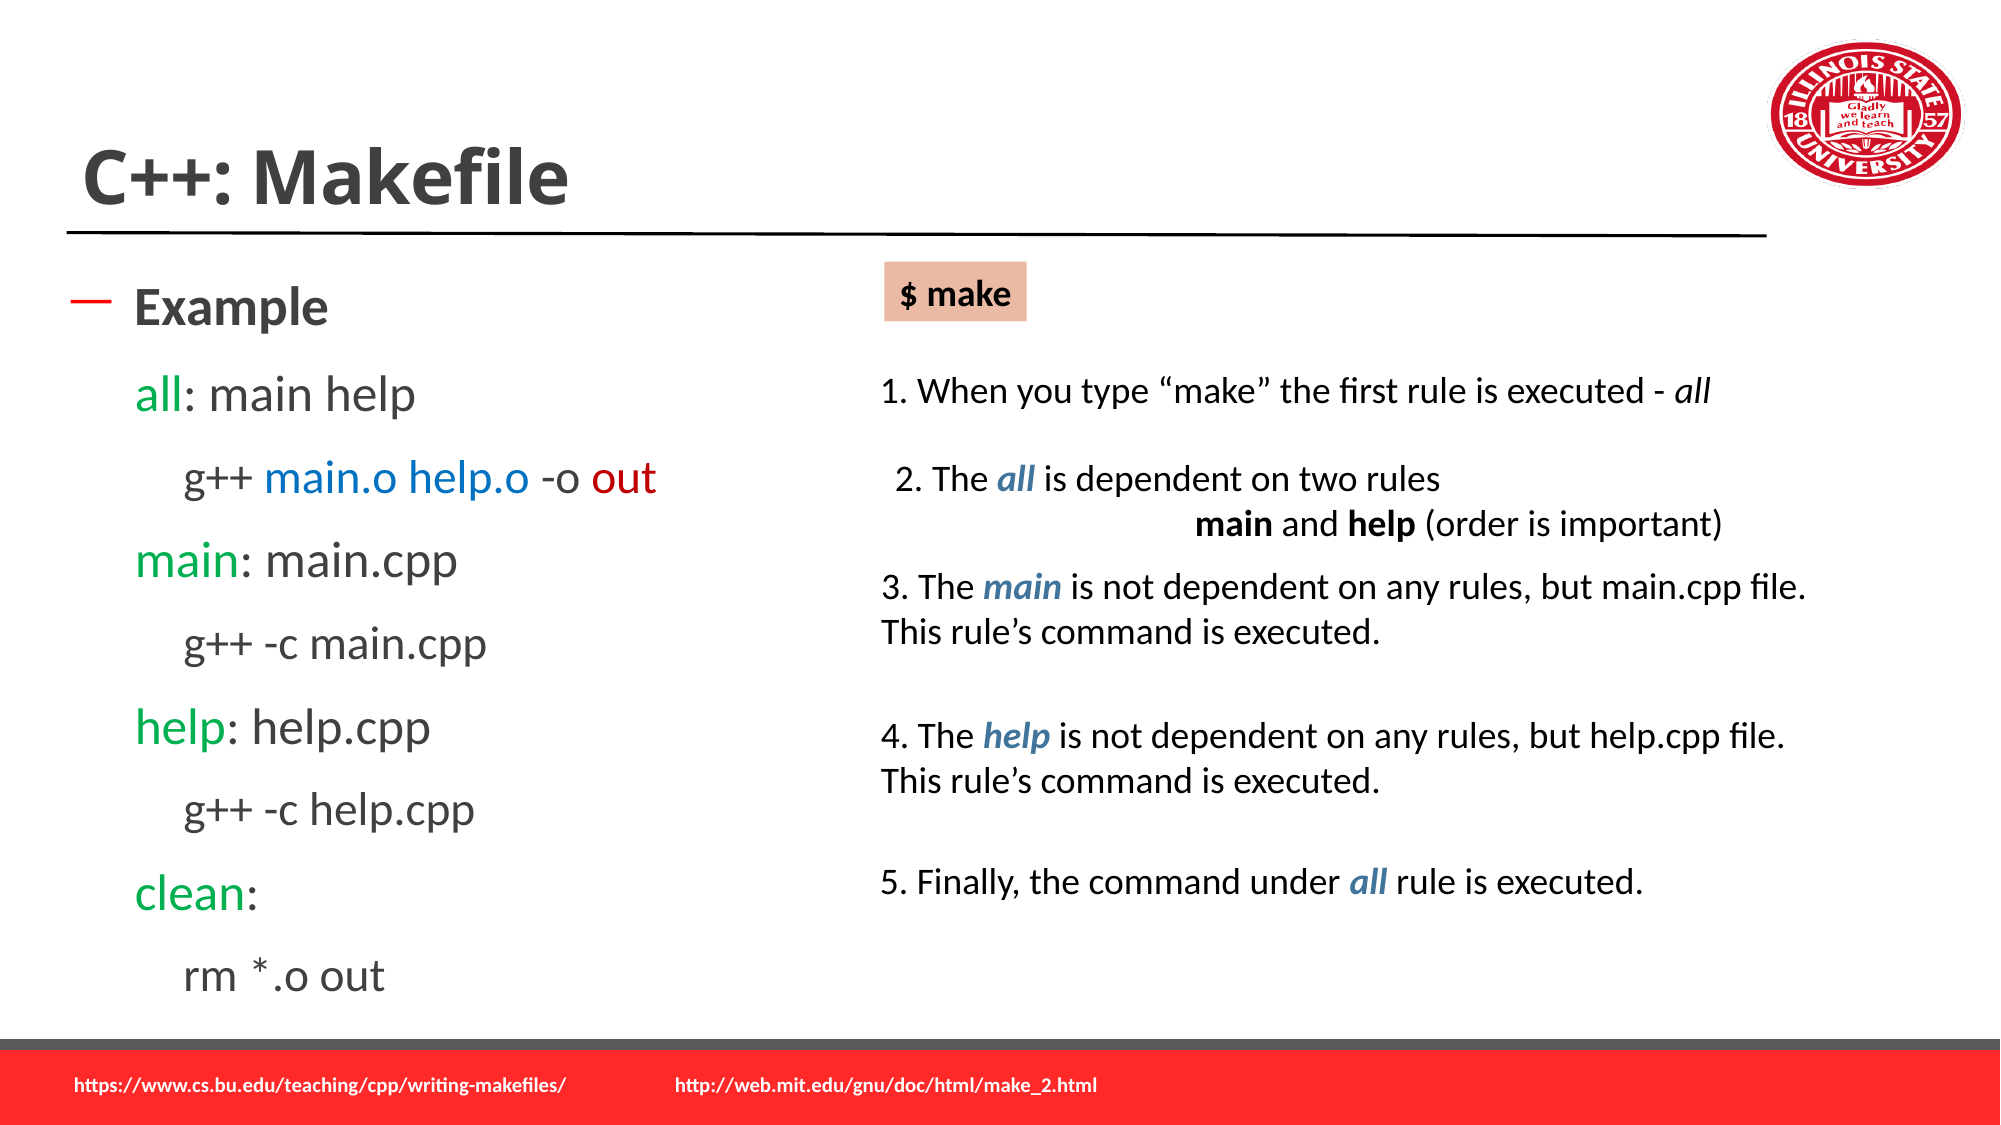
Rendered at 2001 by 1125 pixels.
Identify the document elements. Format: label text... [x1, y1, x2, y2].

text_box http://web.mit.edu/gnu/doc/html/make_2.html [659, 1064, 1113, 1105]
text_box 2. The all is dependent on two rules main and help (order is important) [880, 446, 1739, 552]
text_box 5. Finally, the command under all rule is executed. [865, 850, 1668, 910]
text_box 4. The help is not dependent on any rules, but help.cpp file. This rule’s command is executed. [866, 703, 1811, 809]
text_box $ make [884, 261, 1027, 322]
text_box 1. When you type “make” the first rule is executed - all [865, 358, 1726, 464]
list Example all: main help g++ main.o help.o -o out main: main.cpp g++ -c main.cpp help: help.cpp g++ -c help.cpp clean: rm *.o out [66, 262, 844, 1013]
text_box https://www.cs.bu.edu/teaching/cpp/writing-makefiles/ [59, 1064, 582, 1105]
title C++: Makefile [66, 0, 1767, 228]
picture [1767, 39, 1965, 189]
text_box 3. The main is not dependent on any rules, but main.cpp file. This rule’s command is executed. [866, 554, 1832, 660]
